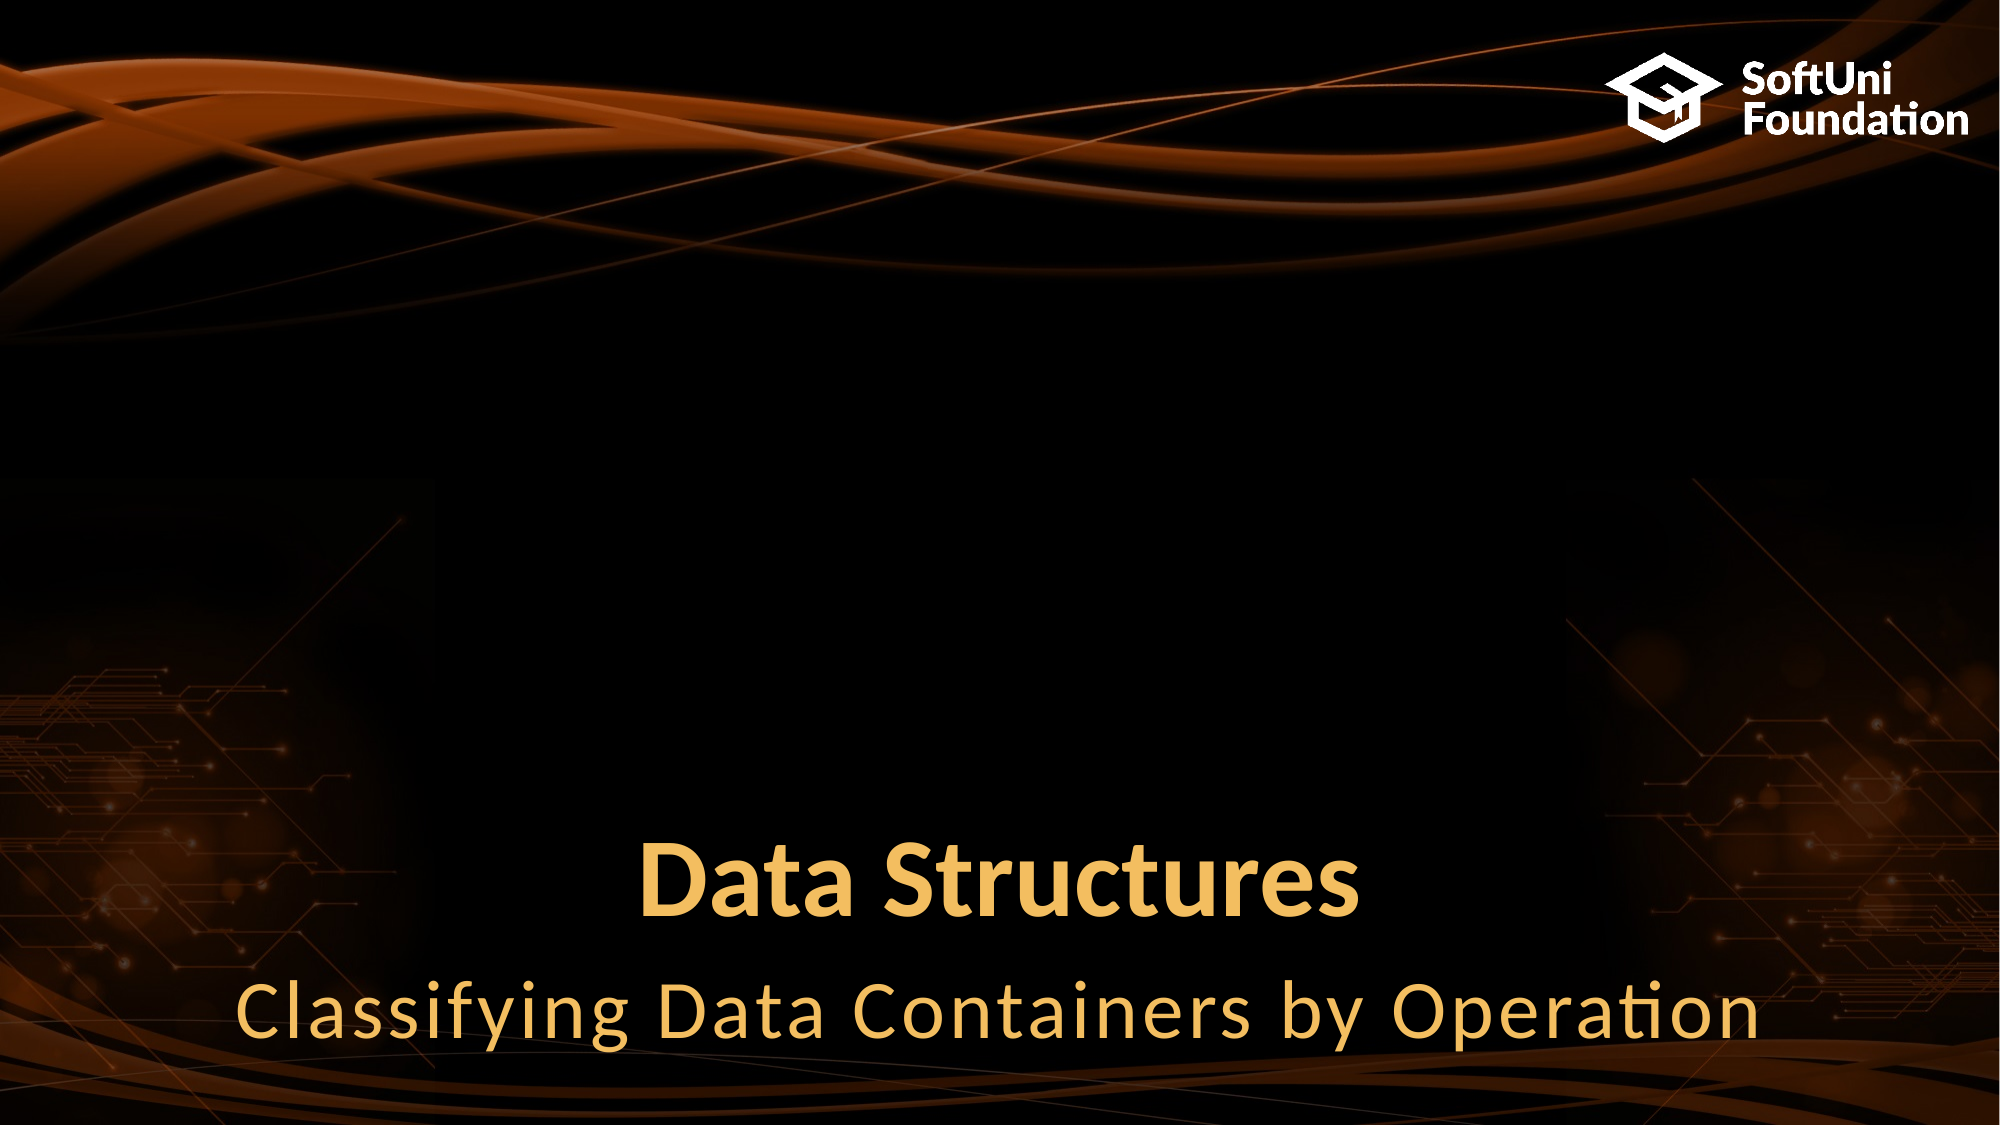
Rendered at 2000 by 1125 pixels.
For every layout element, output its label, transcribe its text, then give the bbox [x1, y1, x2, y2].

list Classifying Data Containers by Operation [149, 944, 1850, 1062]
picture [0, 0, 2000, 1125]
title Data Structures [149, 812, 1850, 944]
